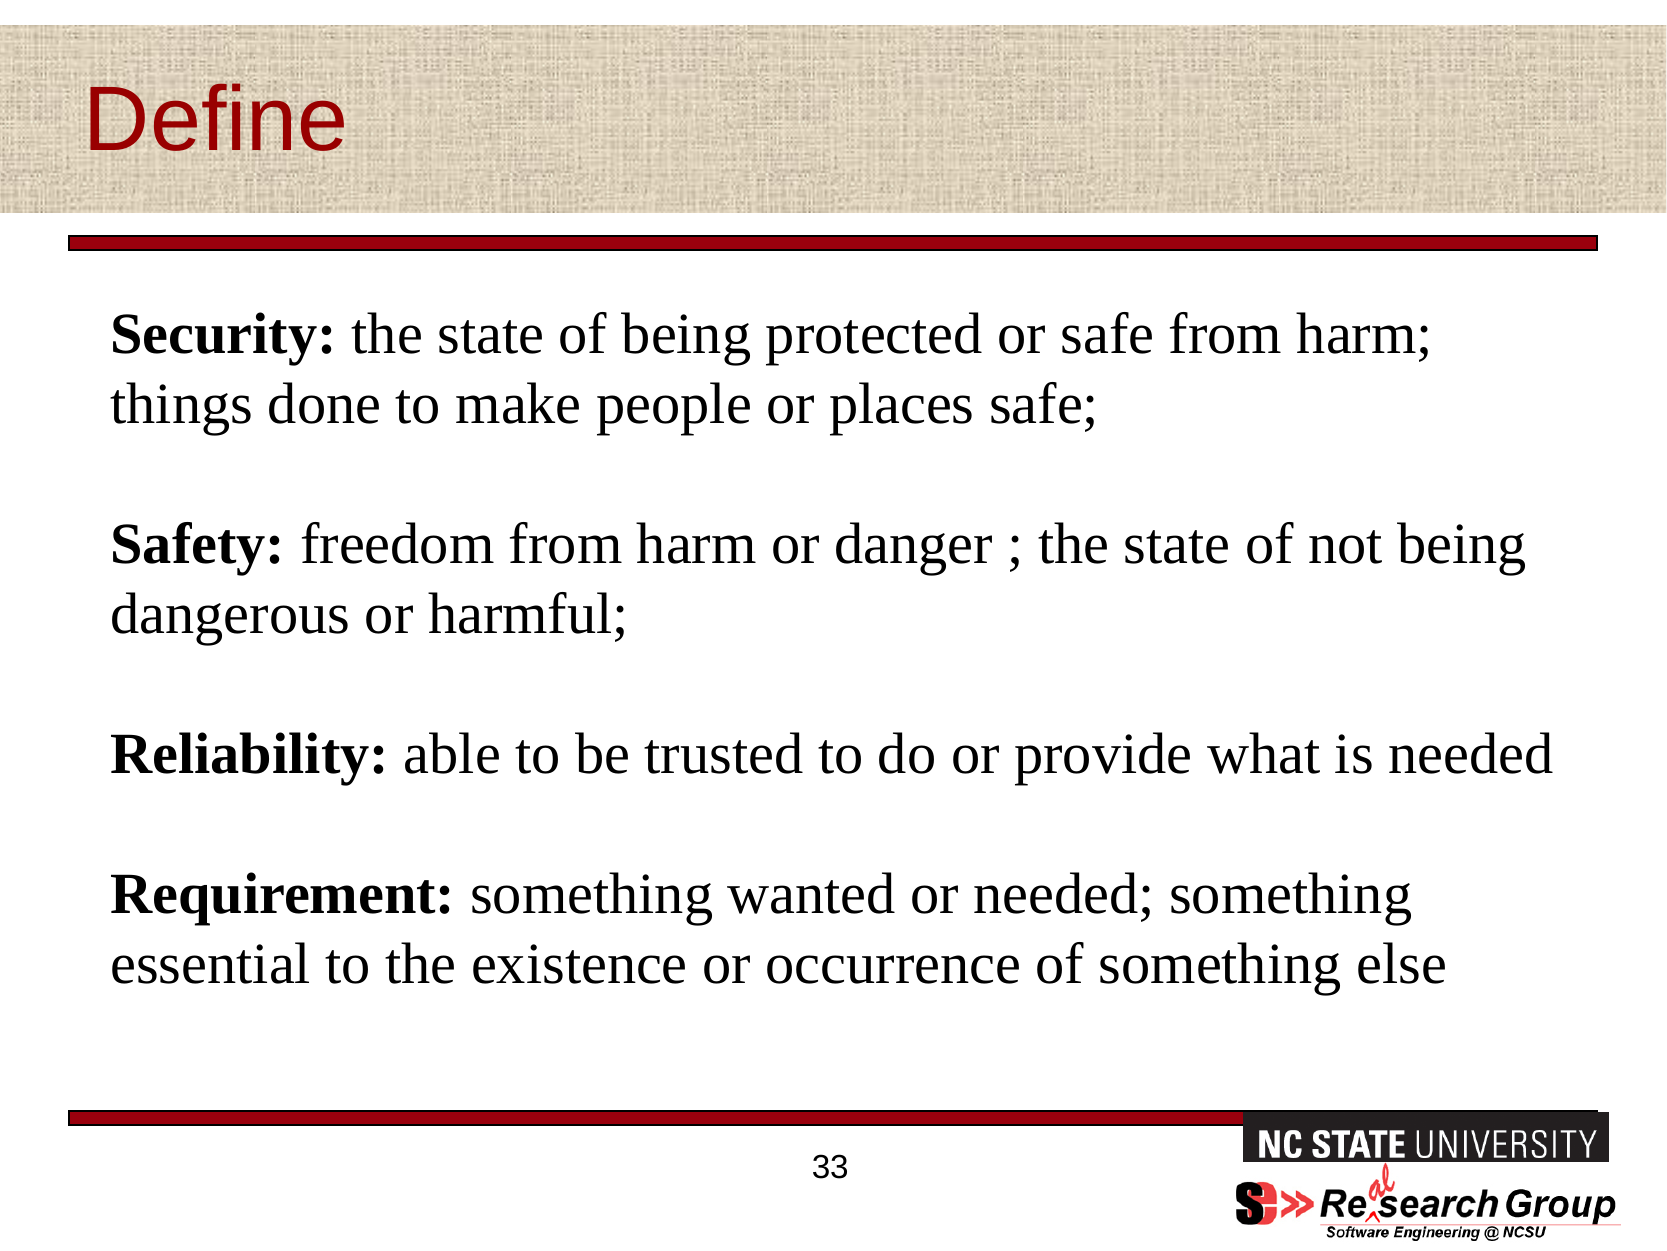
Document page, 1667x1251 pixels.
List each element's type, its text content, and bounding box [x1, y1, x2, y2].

footer 33 [545, 1137, 1115, 1222]
picture [1231, 1112, 1621, 1247]
title Define [69, 37, 1597, 191]
text_box Security: the state of being protected or safe from harm; things done to make people or places safe; Safety: freedom from harm or danger ; the state of not being dangerous or harmful; Reliability: able to be trusted to do or provide what is needed Requirement: something wanted or needed; something essential to the existence or occurrence of something else [95, 287, 1584, 1003]
picture [0, 25, 1667, 213]
